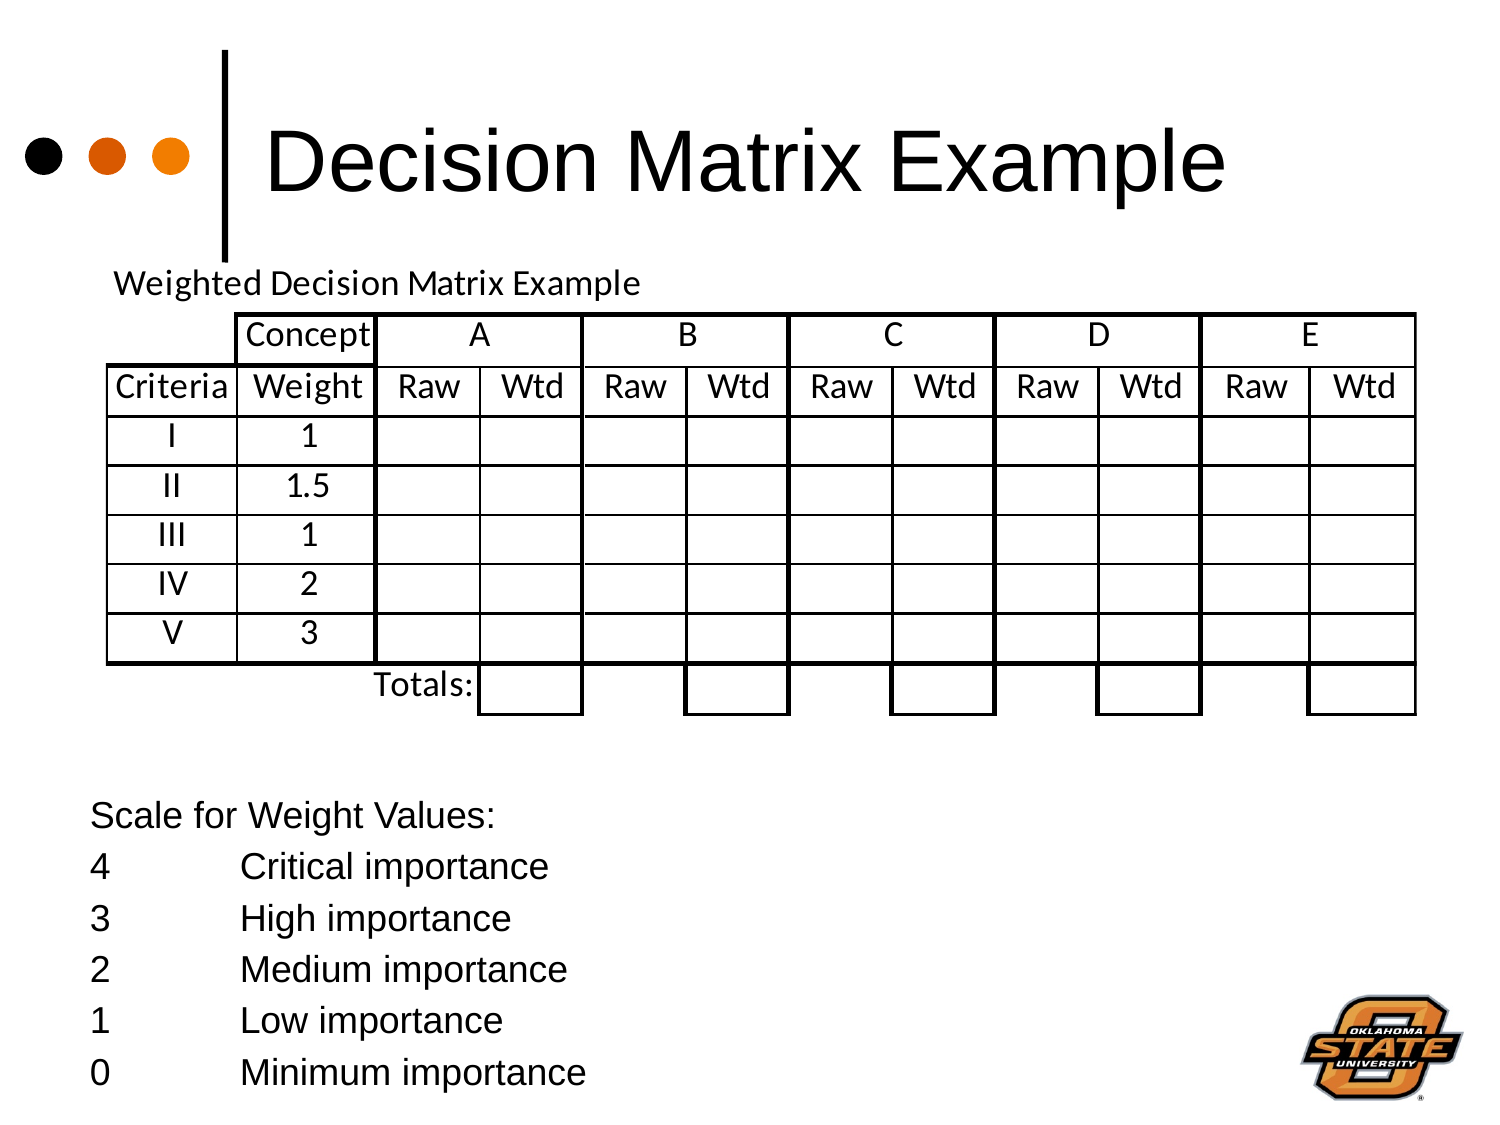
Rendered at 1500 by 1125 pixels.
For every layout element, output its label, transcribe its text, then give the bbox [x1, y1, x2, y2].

picture [1299, 994, 1464, 1101]
picture [105, 262, 1420, 719]
text_box Scale for Weight Values: 4 Critical importance 3 High importance 2 Medium importance 1 Low importance 0 Minimum importance [75, 783, 650, 1100]
title Decision Matrix Example [249, 30, 1401, 260]
